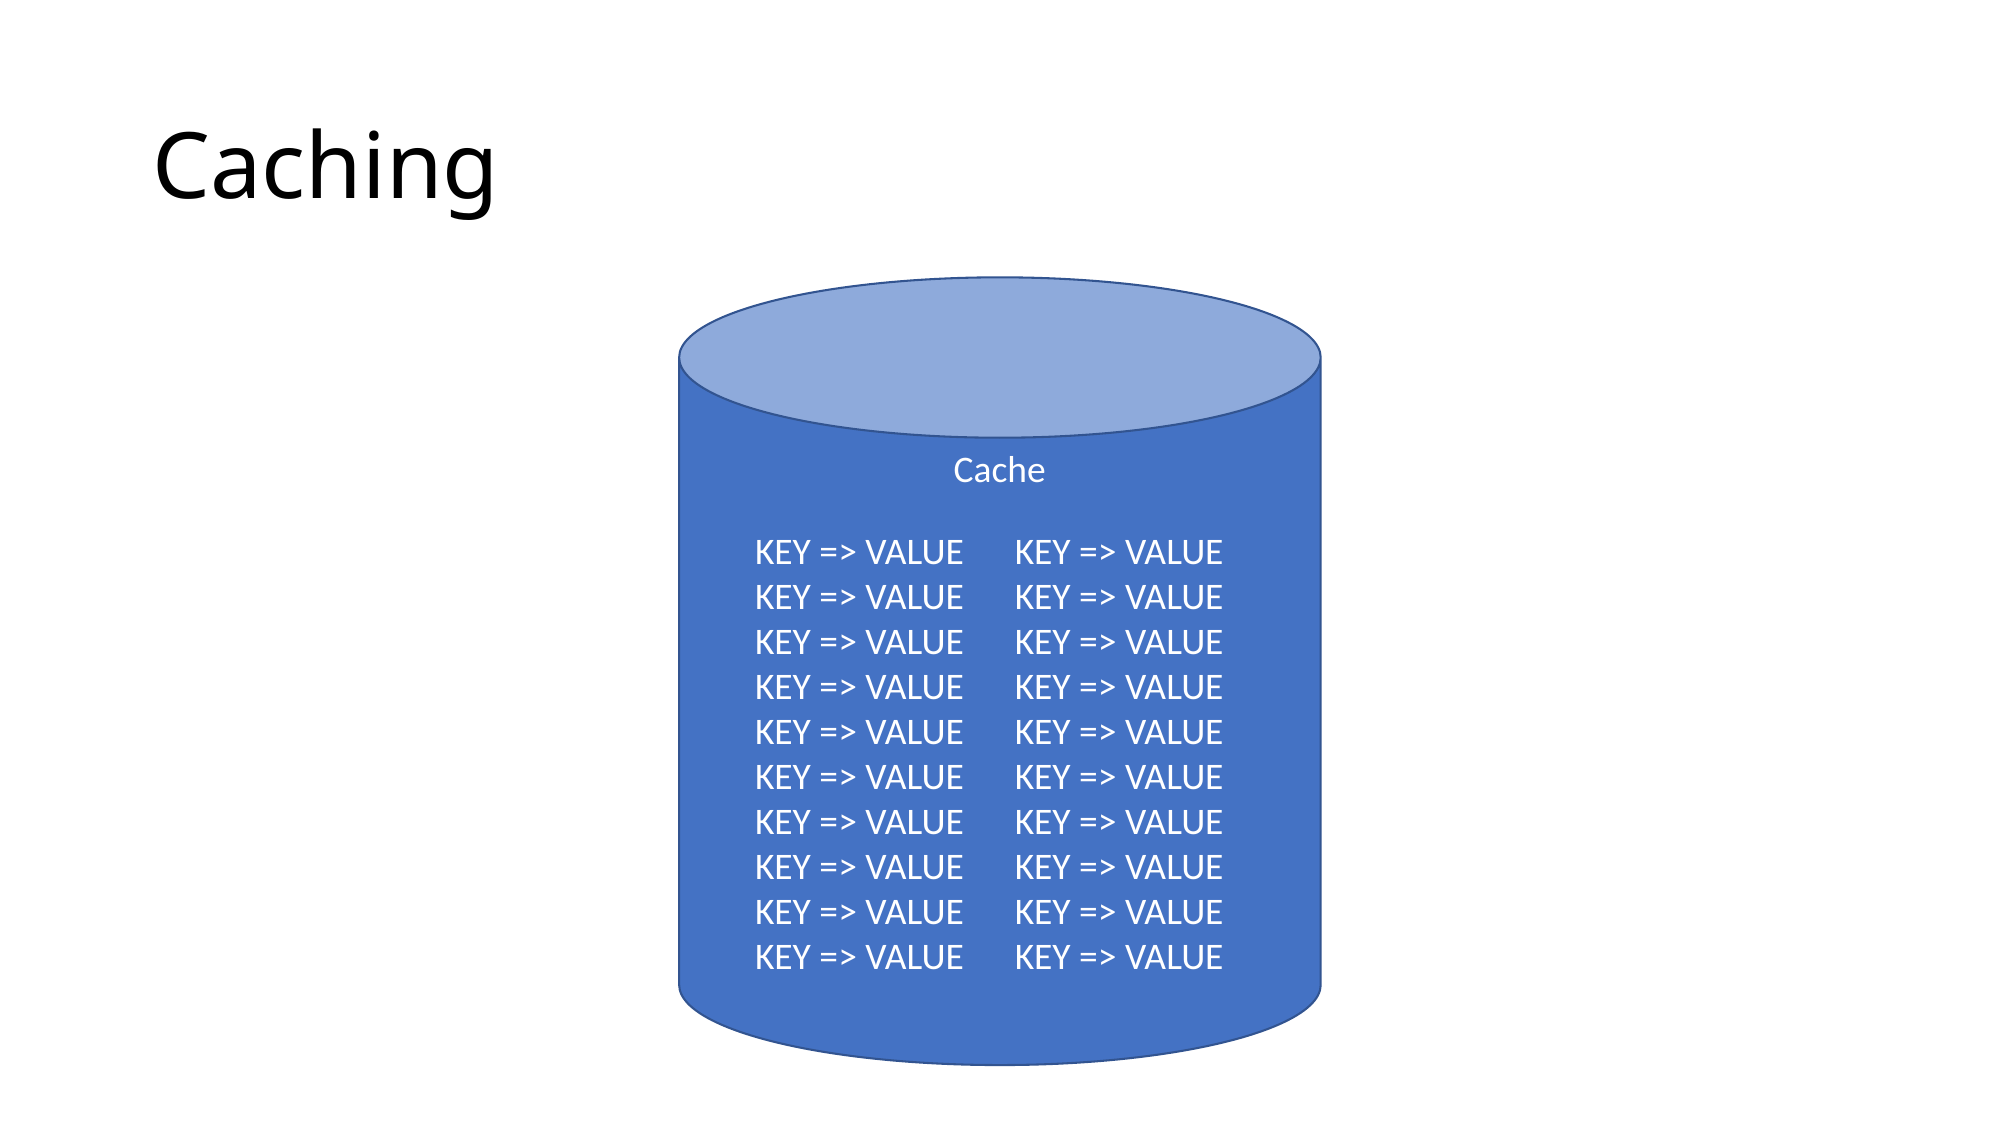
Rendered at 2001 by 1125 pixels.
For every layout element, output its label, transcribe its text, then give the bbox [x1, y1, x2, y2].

text_box KEY => VALUE KEY => VALUE KEY => VALUE KEY => VALUE KEY => VALUE KEY => VALUE KEY => VALUE KEY => VALUE KEY => VALUE KEY => VALUE [740, 519, 987, 1030]
text_box KEY => VALUE KEY => VALUE KEY => VALUE KEY => VALUE KEY => VALUE KEY => VALUE KEY => VALUE KEY => VALUE KEY => VALUE KEY => VALUE [999, 519, 1247, 1030]
title Caching [137, 59, 1863, 278]
text_box Cache [678, 276, 1322, 1067]
